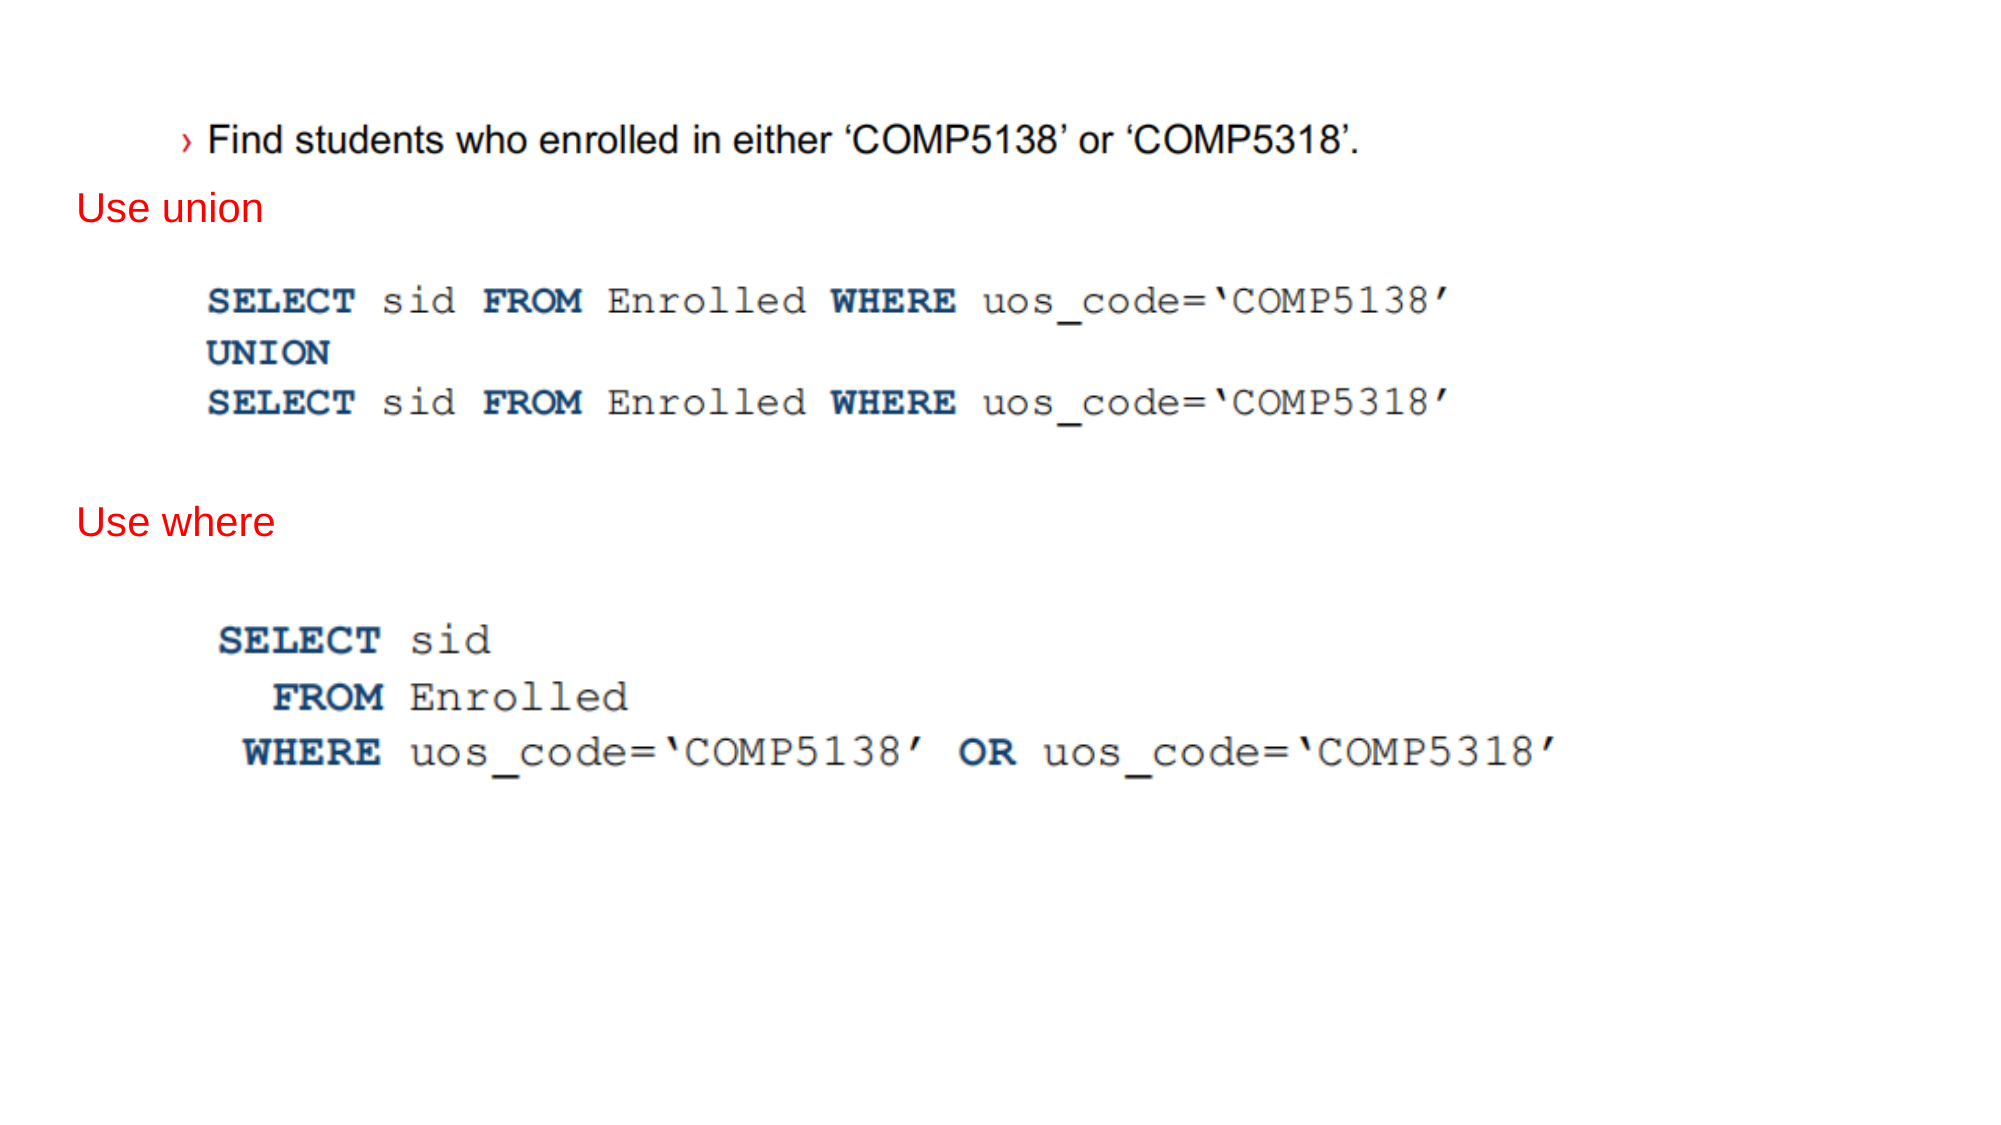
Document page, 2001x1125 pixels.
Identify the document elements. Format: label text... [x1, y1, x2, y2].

text_box Use union [61, 173, 402, 239]
picture [170, 265, 1513, 444]
picture [191, 617, 1643, 804]
text_box Use where [61, 487, 402, 553]
picture [170, 106, 1404, 174]
